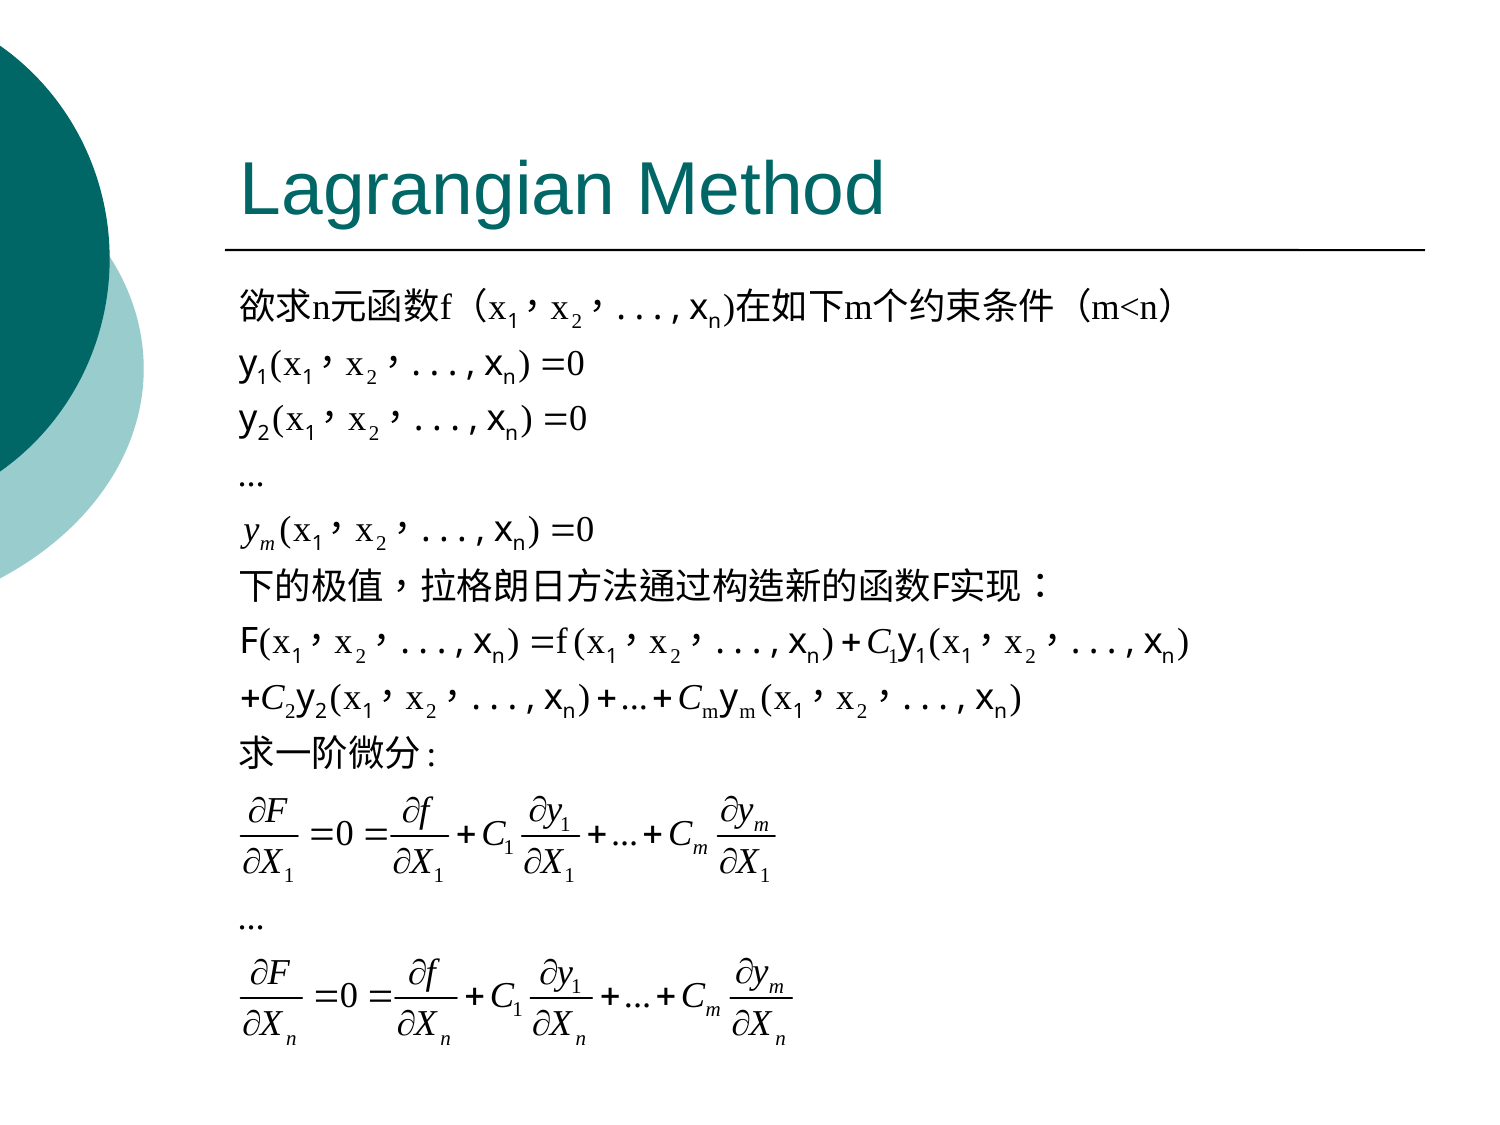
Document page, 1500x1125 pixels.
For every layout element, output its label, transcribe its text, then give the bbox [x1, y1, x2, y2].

title Lagrangian Method [224, 49, 1425, 238]
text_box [234, 280, 1196, 1054]
